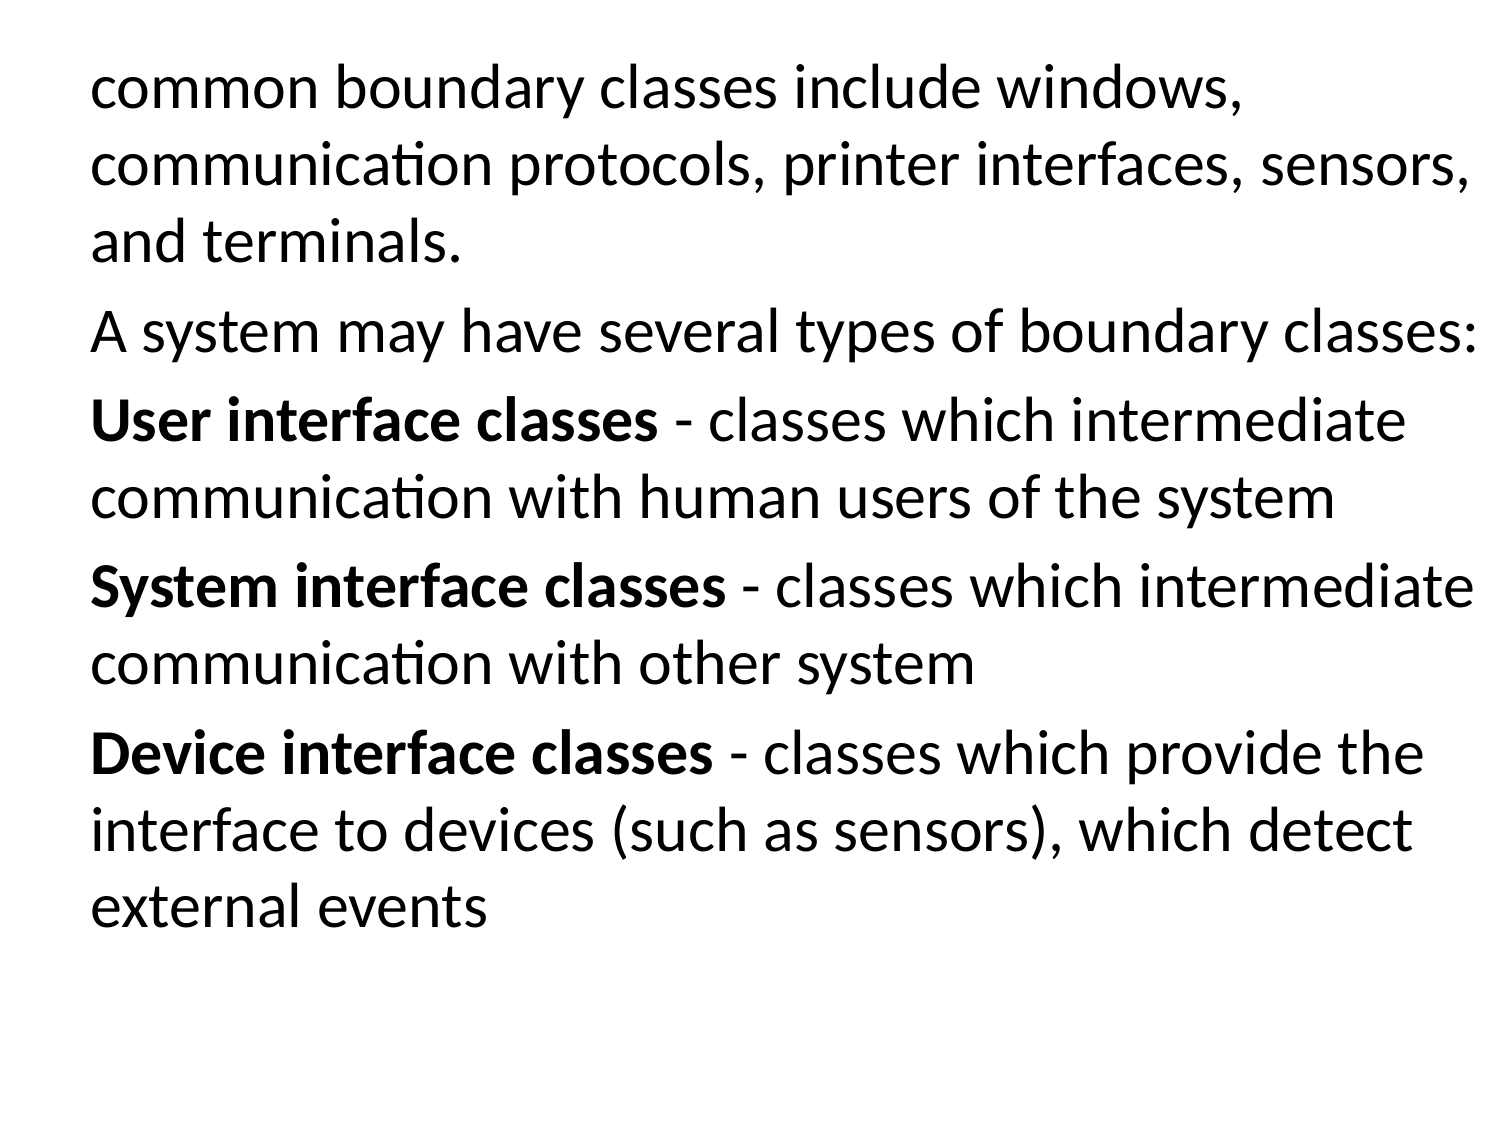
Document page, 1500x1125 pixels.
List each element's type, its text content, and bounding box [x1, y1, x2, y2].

subtitle common boundary classes include windows, communication protocols, printer interfaces, sensors, and terminals. A system may have several types of boundary classes: User interface classes - classes which intermediate communication with human users of the system System interface classes - classes which intermediate communication with other system Device interface classes - classes which provide the interface to devices (such as sensors), which detect external events [75, 37, 1500, 1013]
